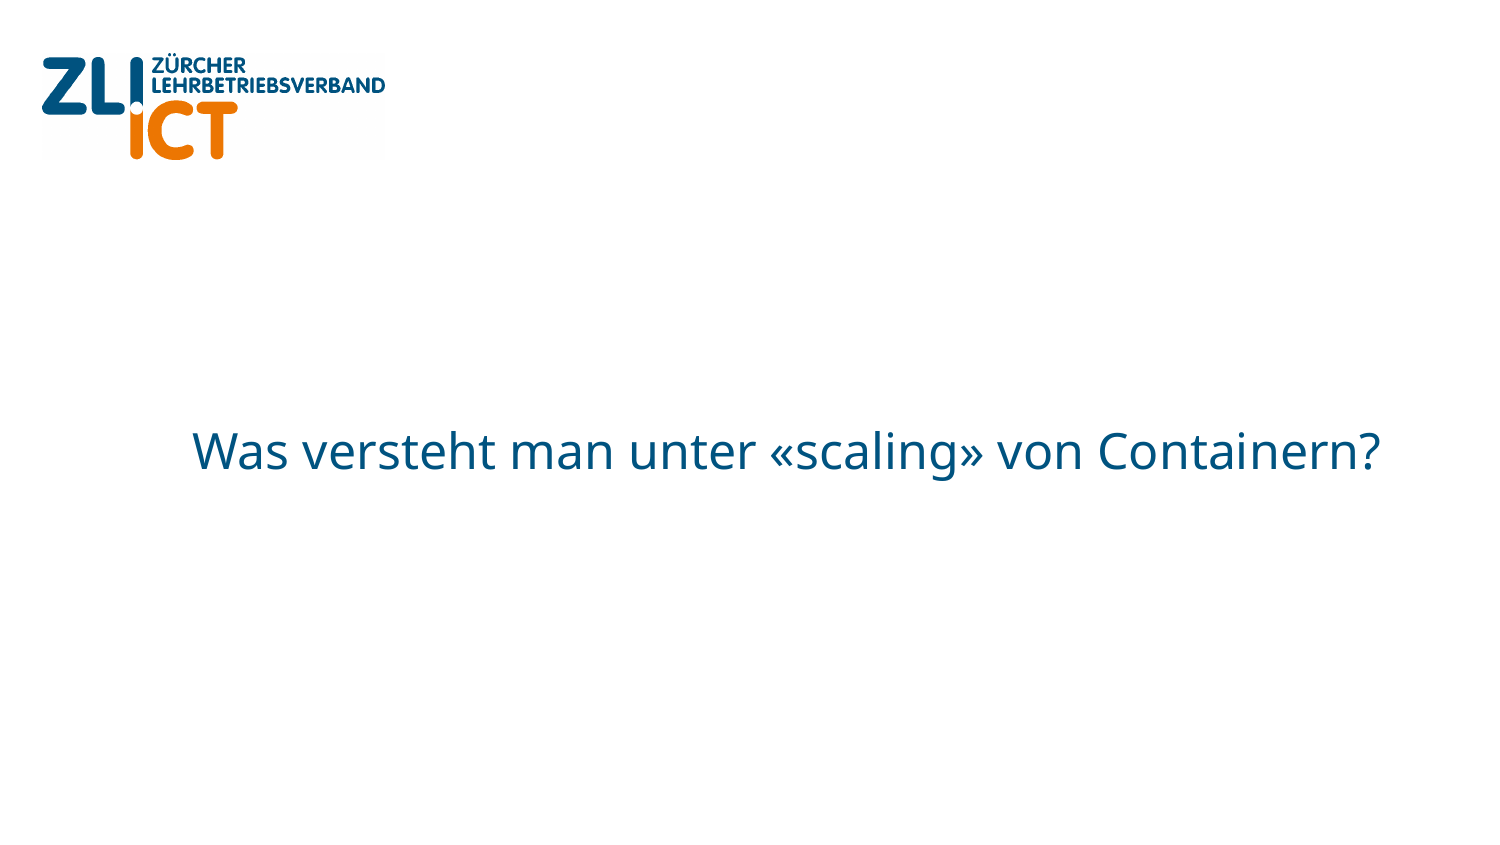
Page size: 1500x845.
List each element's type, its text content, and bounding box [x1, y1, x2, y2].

picture [42, 53, 385, 160]
title Was versteht man unter «scaling» von Containern? [124, 419, 1463, 488]
